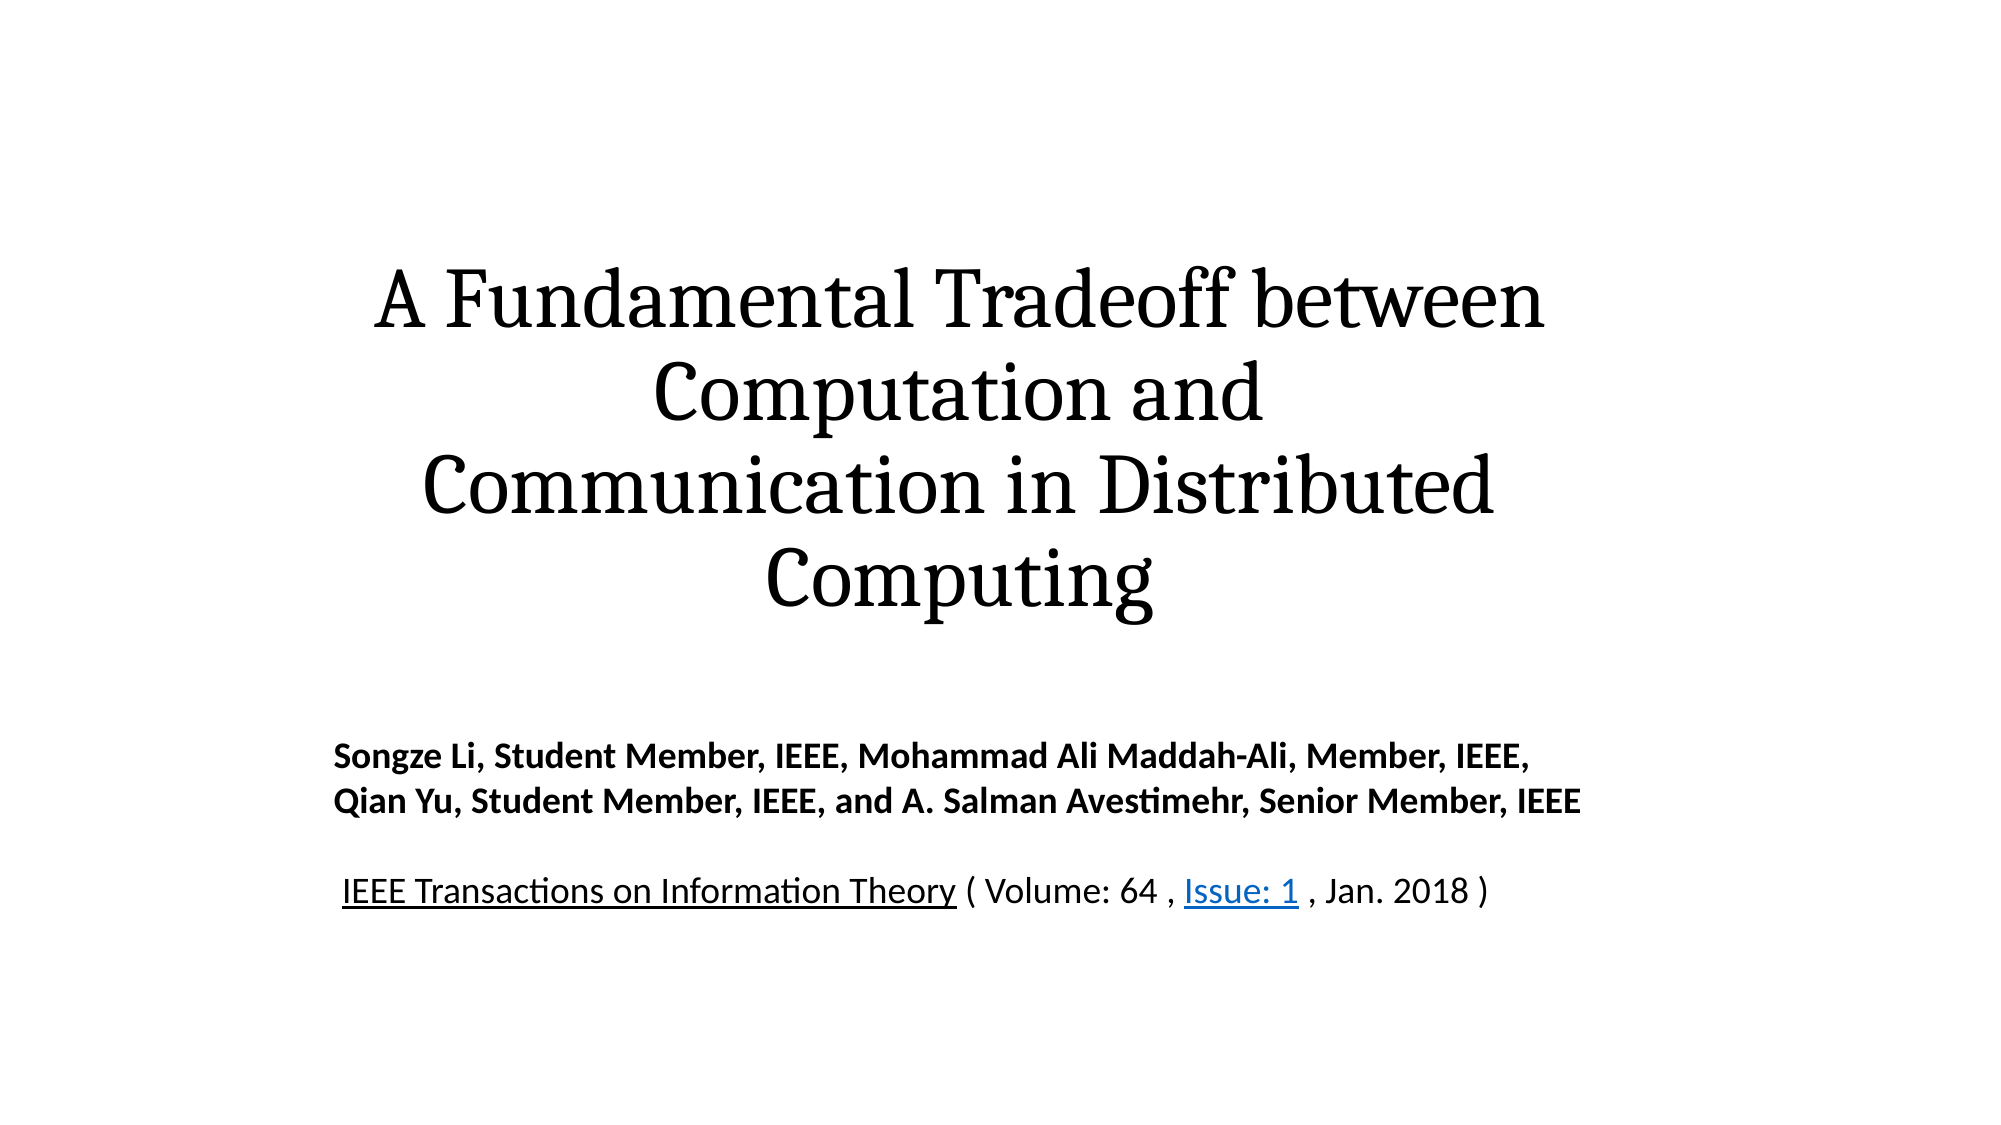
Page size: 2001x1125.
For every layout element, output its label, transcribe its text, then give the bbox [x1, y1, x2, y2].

title A Fundamental Tradeoff between Computation and Communication in Distributed Computing [210, 240, 1711, 633]
text_box Songze Li, Student Member, IEEE, Mohammad Ali Maddah-Ali, Member, IEEE, Qian Yu, Student Member, IEEE, and A. Salman Avestimehr, Senior Member, IEEE IEEE Transactions on Information Theory ( Volume: 64 , Issue: 1 , Jan. 2018 ) [318, 723, 1602, 919]
